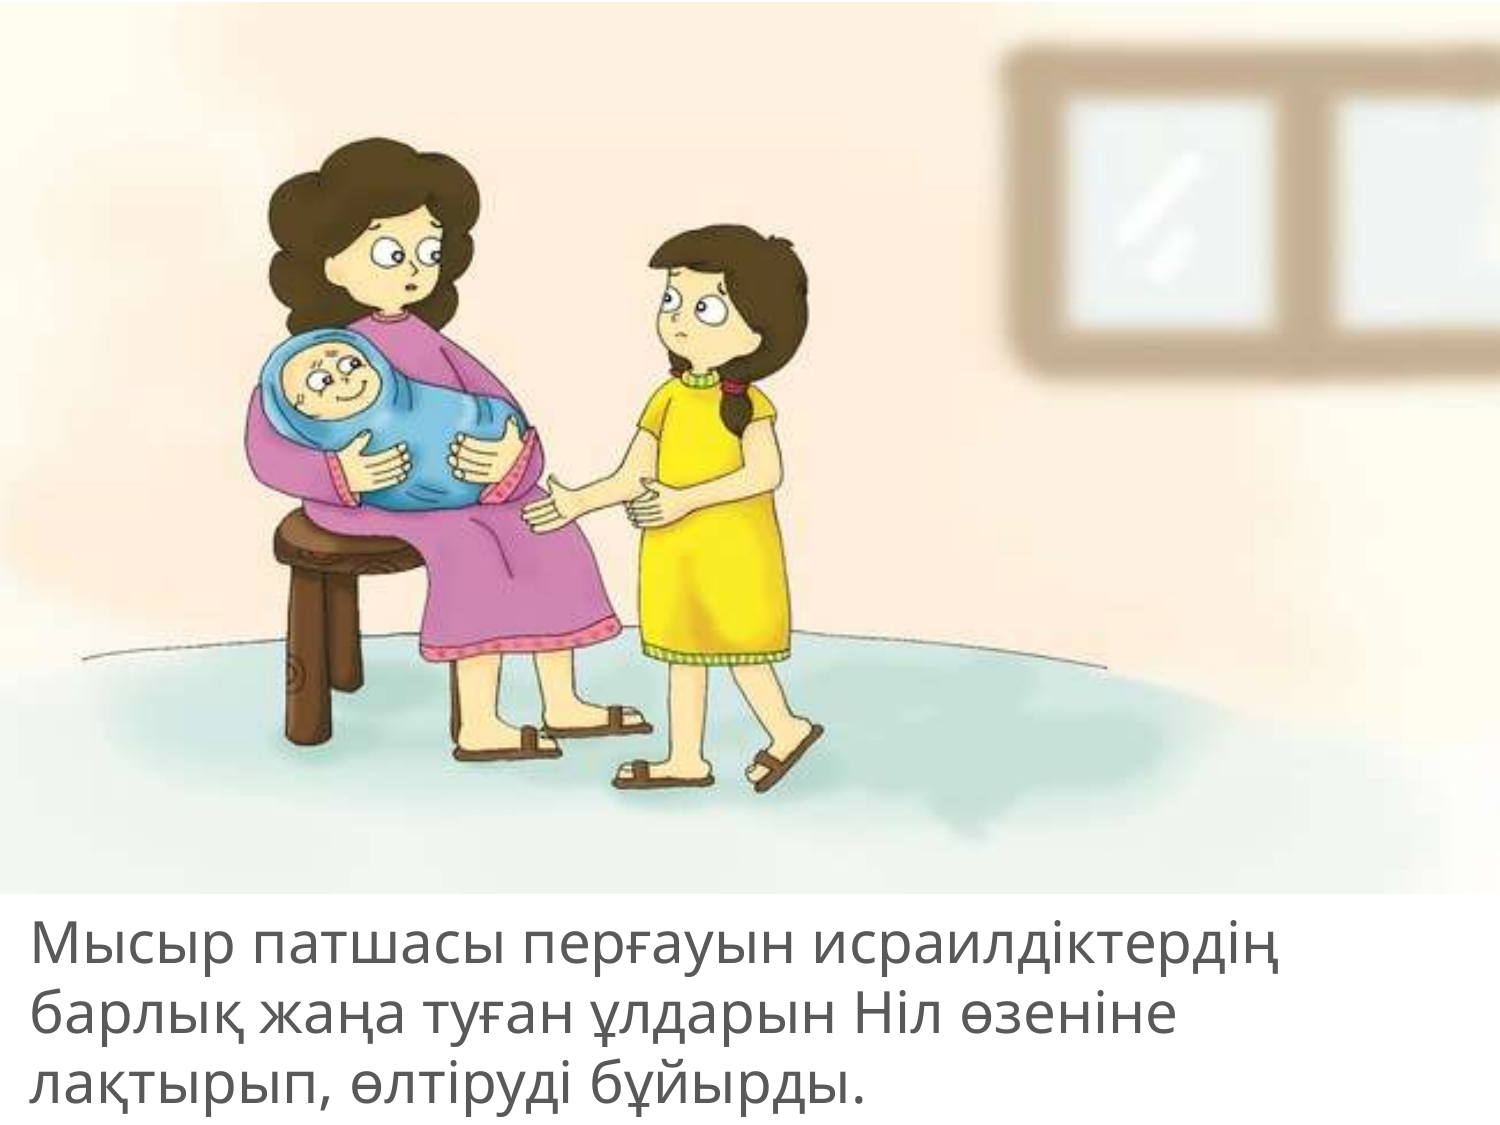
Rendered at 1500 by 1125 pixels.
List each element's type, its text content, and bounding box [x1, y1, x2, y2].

picture [0, 1, 1500, 894]
text_box Мысыр патшасы перғауын исраилдіктердің барлық жаңа туған ұлдарын Ніл өзеніне лақтырып, өлтіруді бұйырды. [14, 901, 1486, 1123]
